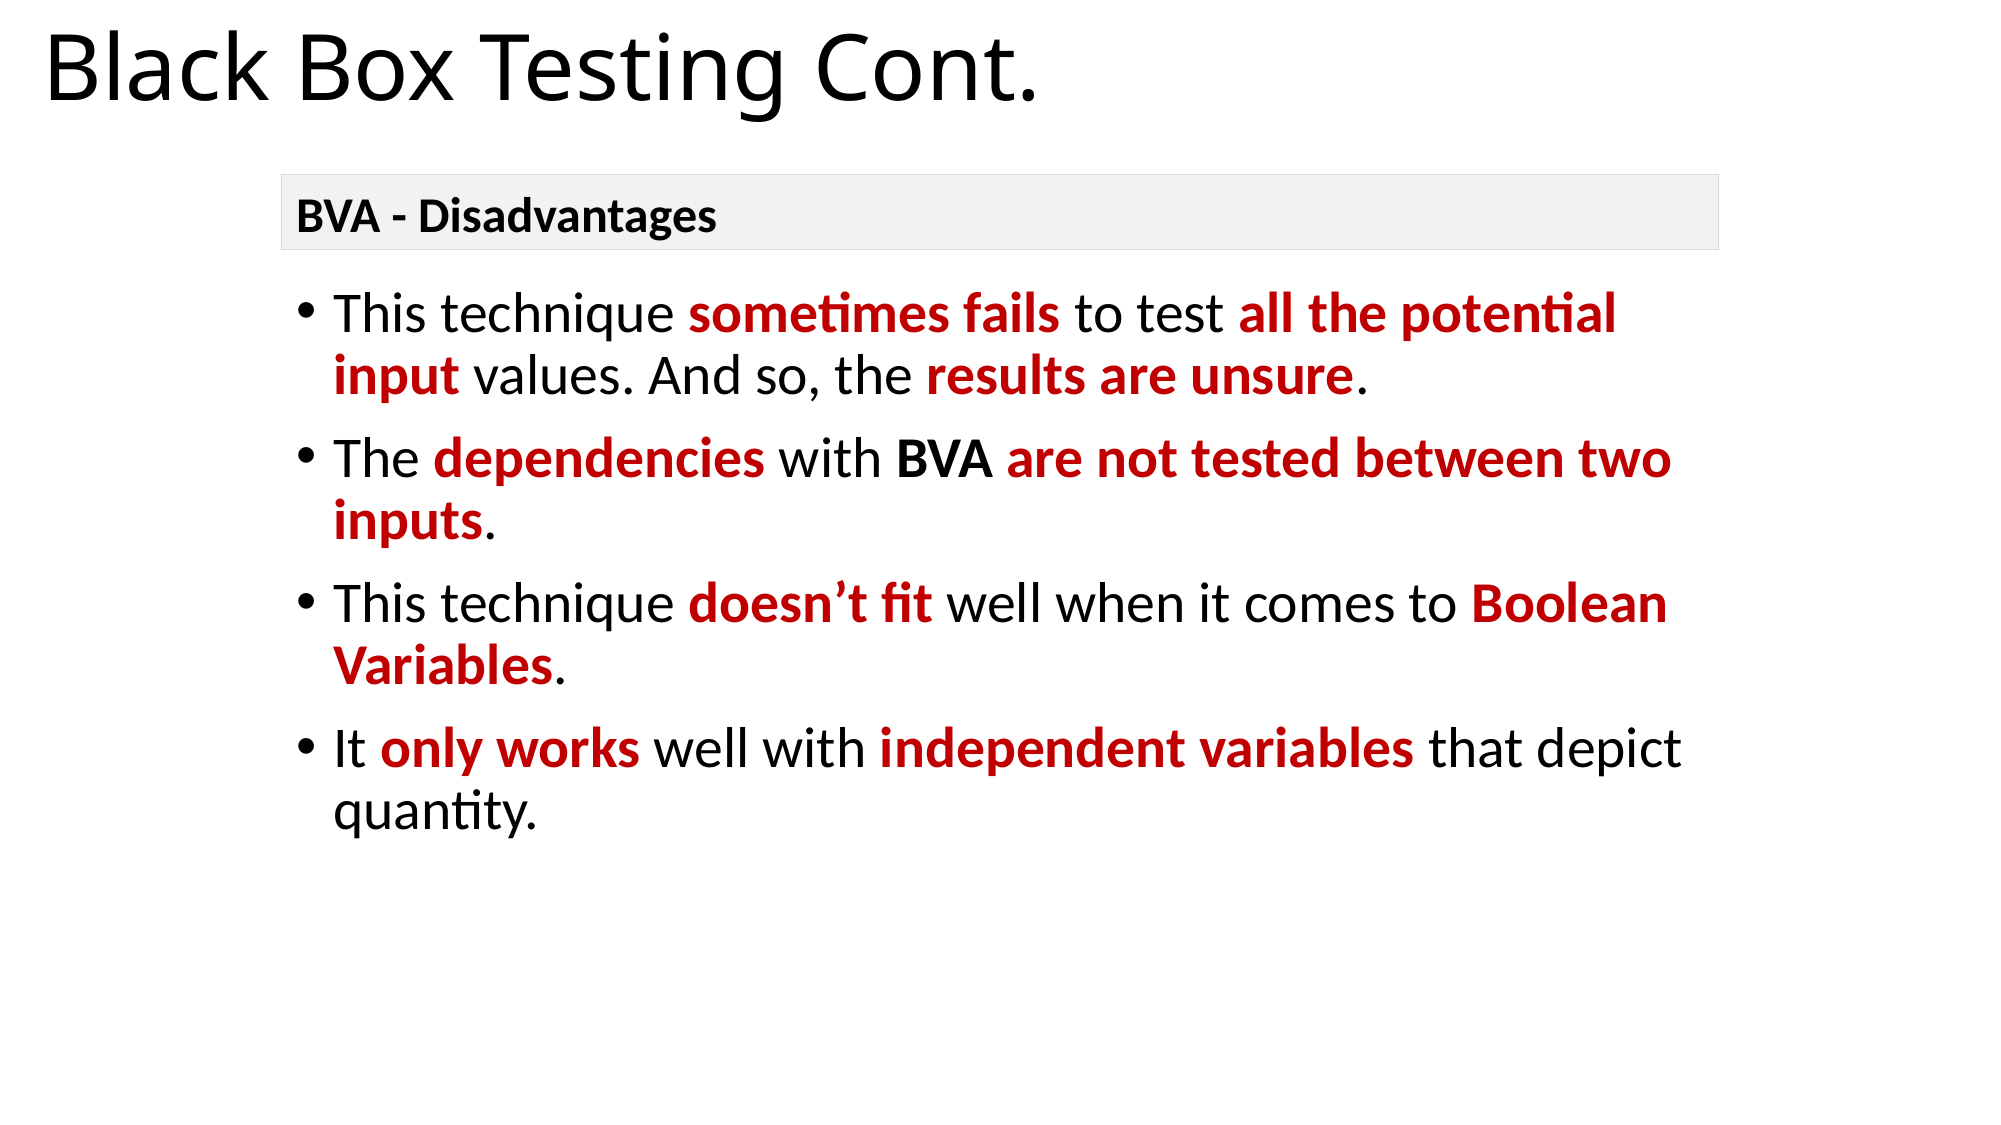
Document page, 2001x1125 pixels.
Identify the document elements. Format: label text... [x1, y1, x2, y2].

text_box BVA - Disadvantages [281, 174, 1719, 250]
title Black Box Testing Cont. [27, 0, 1156, 142]
list This technique sometimes fails to test all the potential input values. And so, the results are unsure. The dependencies with BVA are not tested between two inputs. This technique doesn’t fit well when it comes to Boolean Variables. It only works well with independent variables that depict quantity. [281, 275, 1719, 850]
